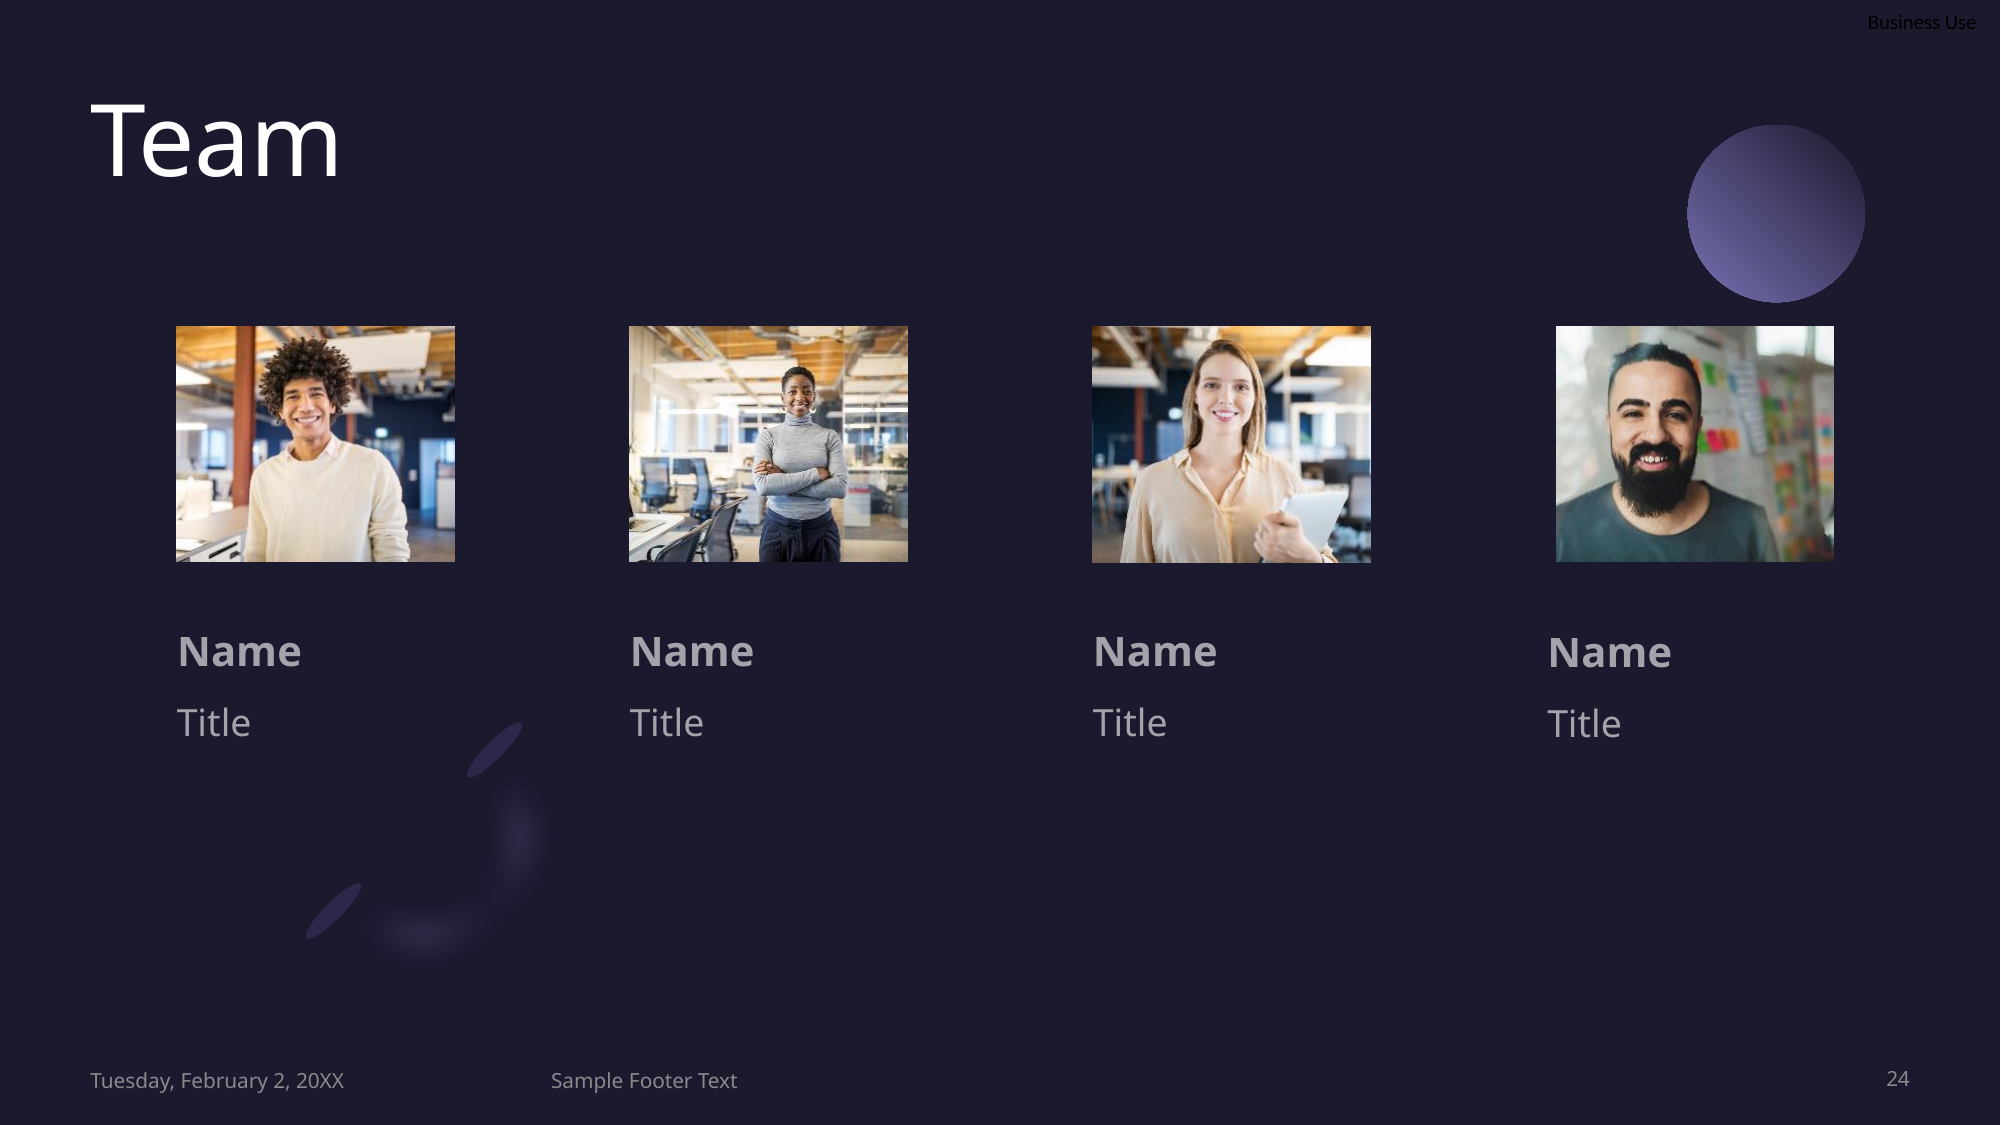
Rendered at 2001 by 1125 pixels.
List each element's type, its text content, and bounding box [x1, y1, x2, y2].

list Name [1092, 620, 1374, 681]
footer Sample Footer Text [551, 1067, 1598, 1093]
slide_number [90, 1067, 522, 1093]
slide_number 24 [1632, 1067, 1910, 1093]
list Title [176, 694, 458, 800]
list Title [629, 694, 911, 800]
list Name [1547, 621, 1829, 682]
title Team [90, 90, 1449, 296]
picture [629, 326, 908, 563]
list Title [1092, 694, 1374, 800]
list Title [1547, 695, 1828, 800]
list Name [177, 620, 458, 681]
picture [1556, 326, 1834, 563]
list Name [629, 620, 911, 681]
picture [1092, 326, 1371, 563]
picture [176, 326, 455, 563]
